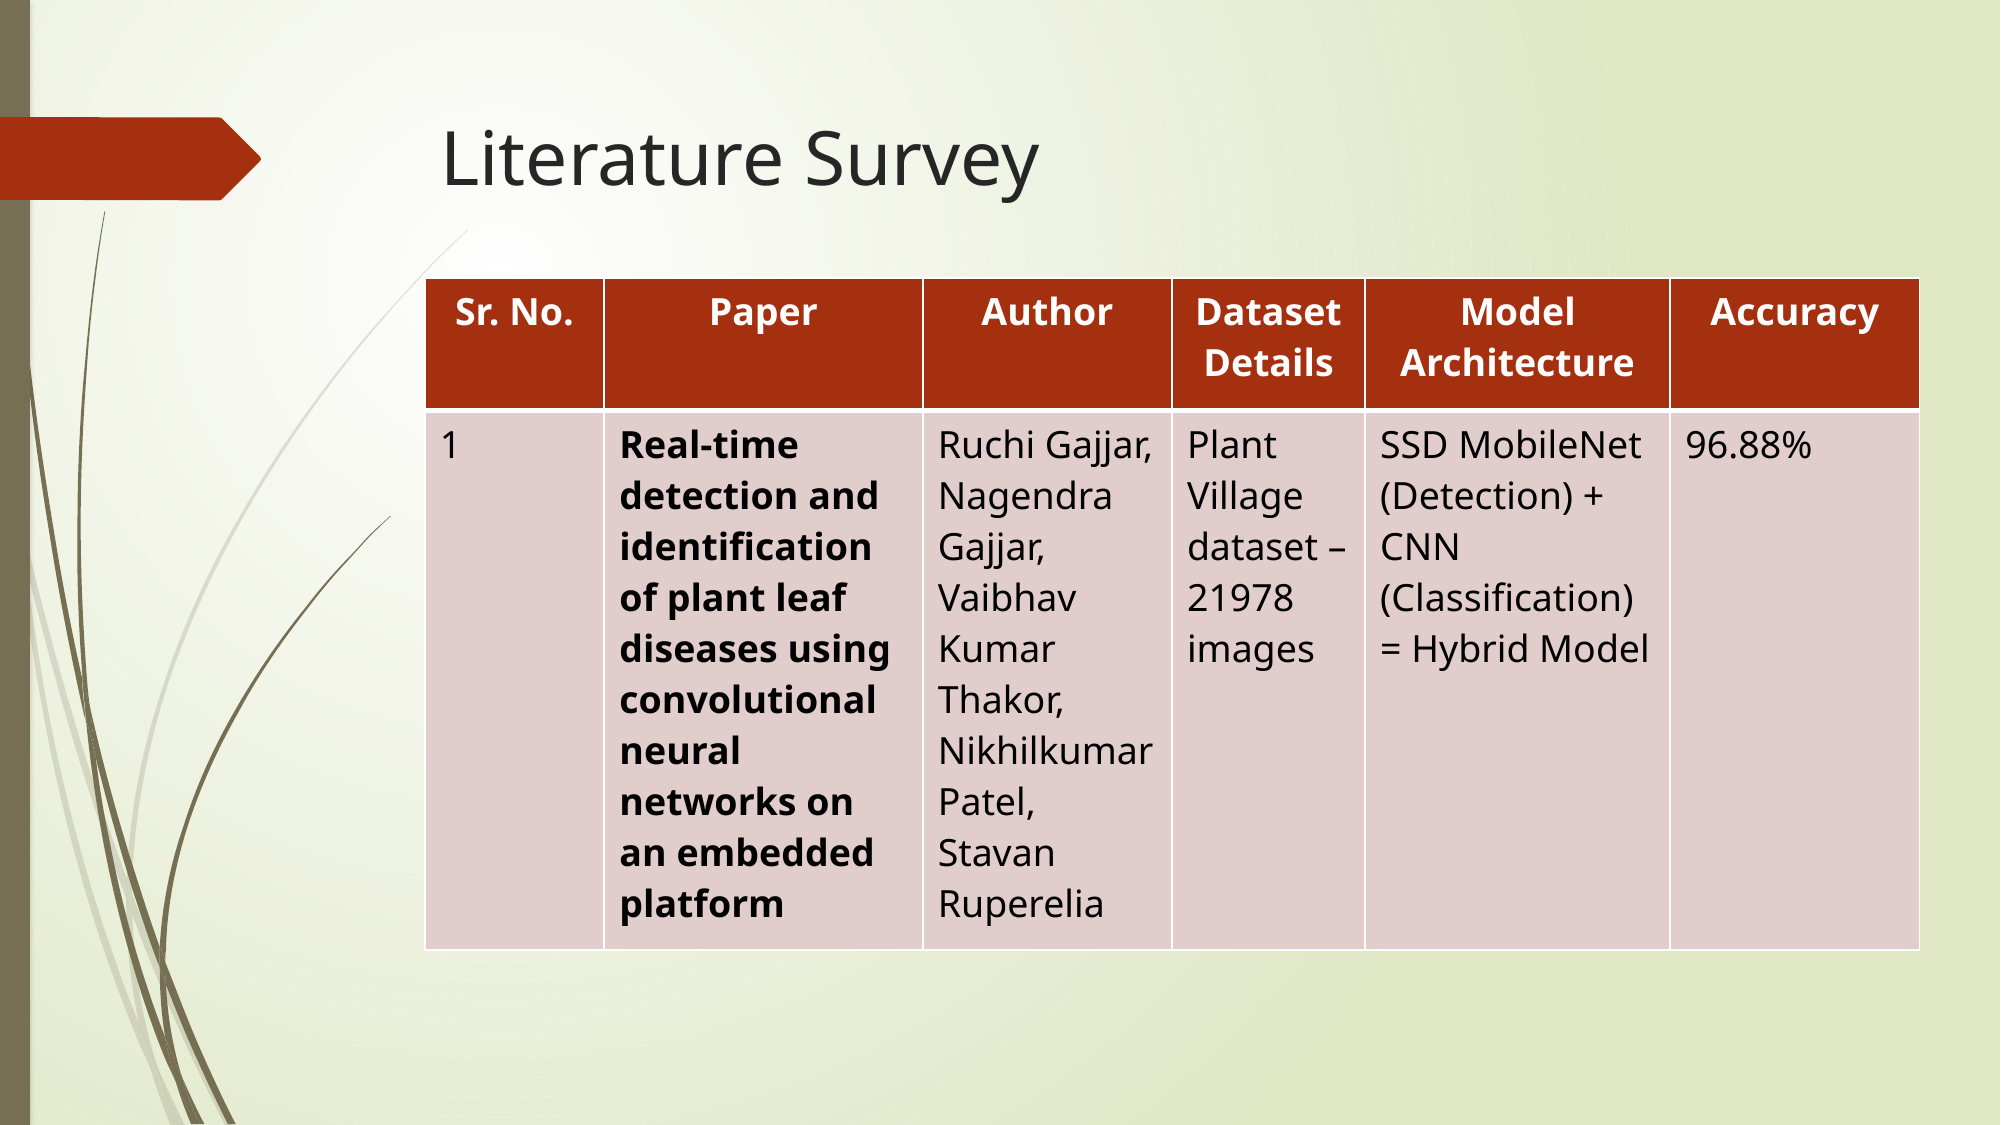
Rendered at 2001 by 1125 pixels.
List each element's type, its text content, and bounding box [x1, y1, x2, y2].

title Literature Survey [425, 102, 1888, 277]
table_cell 1 [426, 413, 603, 949]
table_cell 96.88% [1671, 413, 1919, 949]
table_cell Real-time detection and identification of plant leaf diseases using convolutional neural networks on an embedded platform [605, 413, 922, 949]
table_header Model Architecture [1366, 279, 1669, 408]
table_header Sr. No. [426, 279, 603, 408]
table_header Accuracy [1671, 279, 1919, 408]
table_cell Ruchi Gajjar, Nagendra Gajjar, Vaibhav Kumar Thakor, Nikhilkumar Patel, Stavan Ruperelia [924, 413, 1171, 949]
table_cell SSD MobileNet (Detection) + CNN (Classification) = Hybrid Model [1366, 413, 1669, 949]
table_header Paper [605, 279, 922, 408]
table_cell Plant Village dataset – 21978 images [1173, 413, 1364, 949]
table_header Dataset Details [1173, 279, 1364, 408]
table_header Author [924, 279, 1171, 408]
